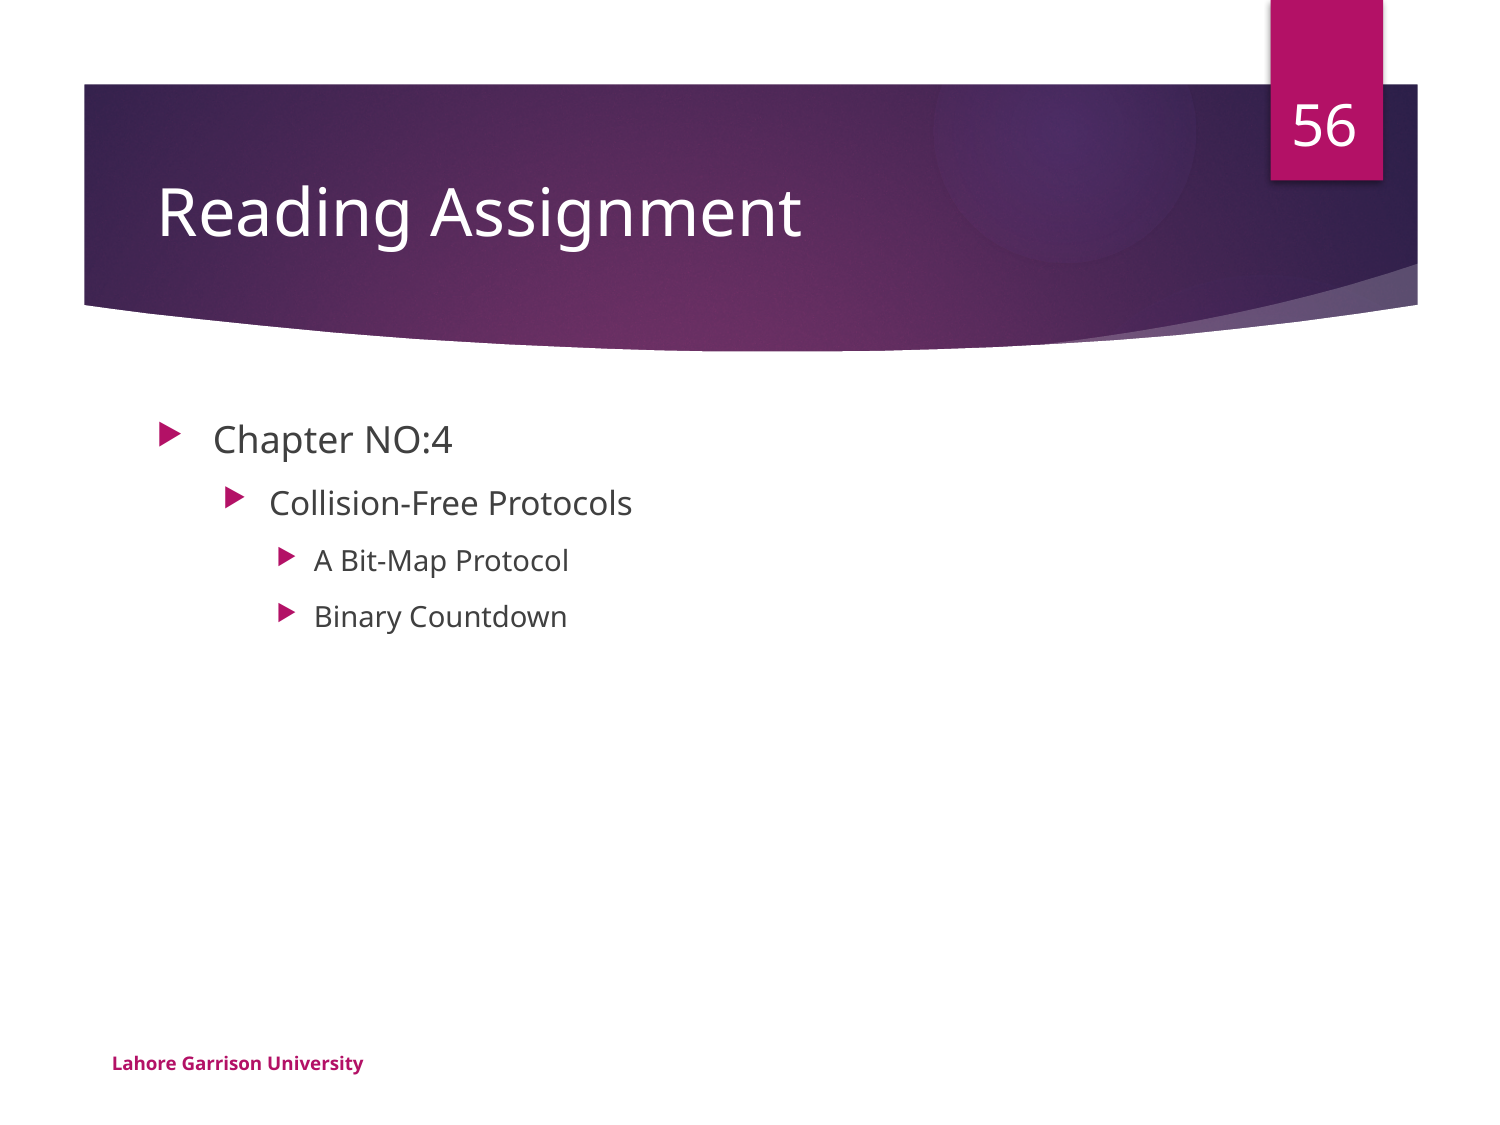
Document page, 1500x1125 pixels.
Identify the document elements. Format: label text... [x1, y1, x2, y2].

footer Lahore Garrison University [96, 1044, 731, 1082]
list Chapter NO:4 Collision-Free Protocols A Bit-Map Protocol Binary Countdown [141, 408, 1183, 988]
title Reading Assignment [141, 152, 1183, 269]
slide_number 56 [1259, 48, 1390, 175]
